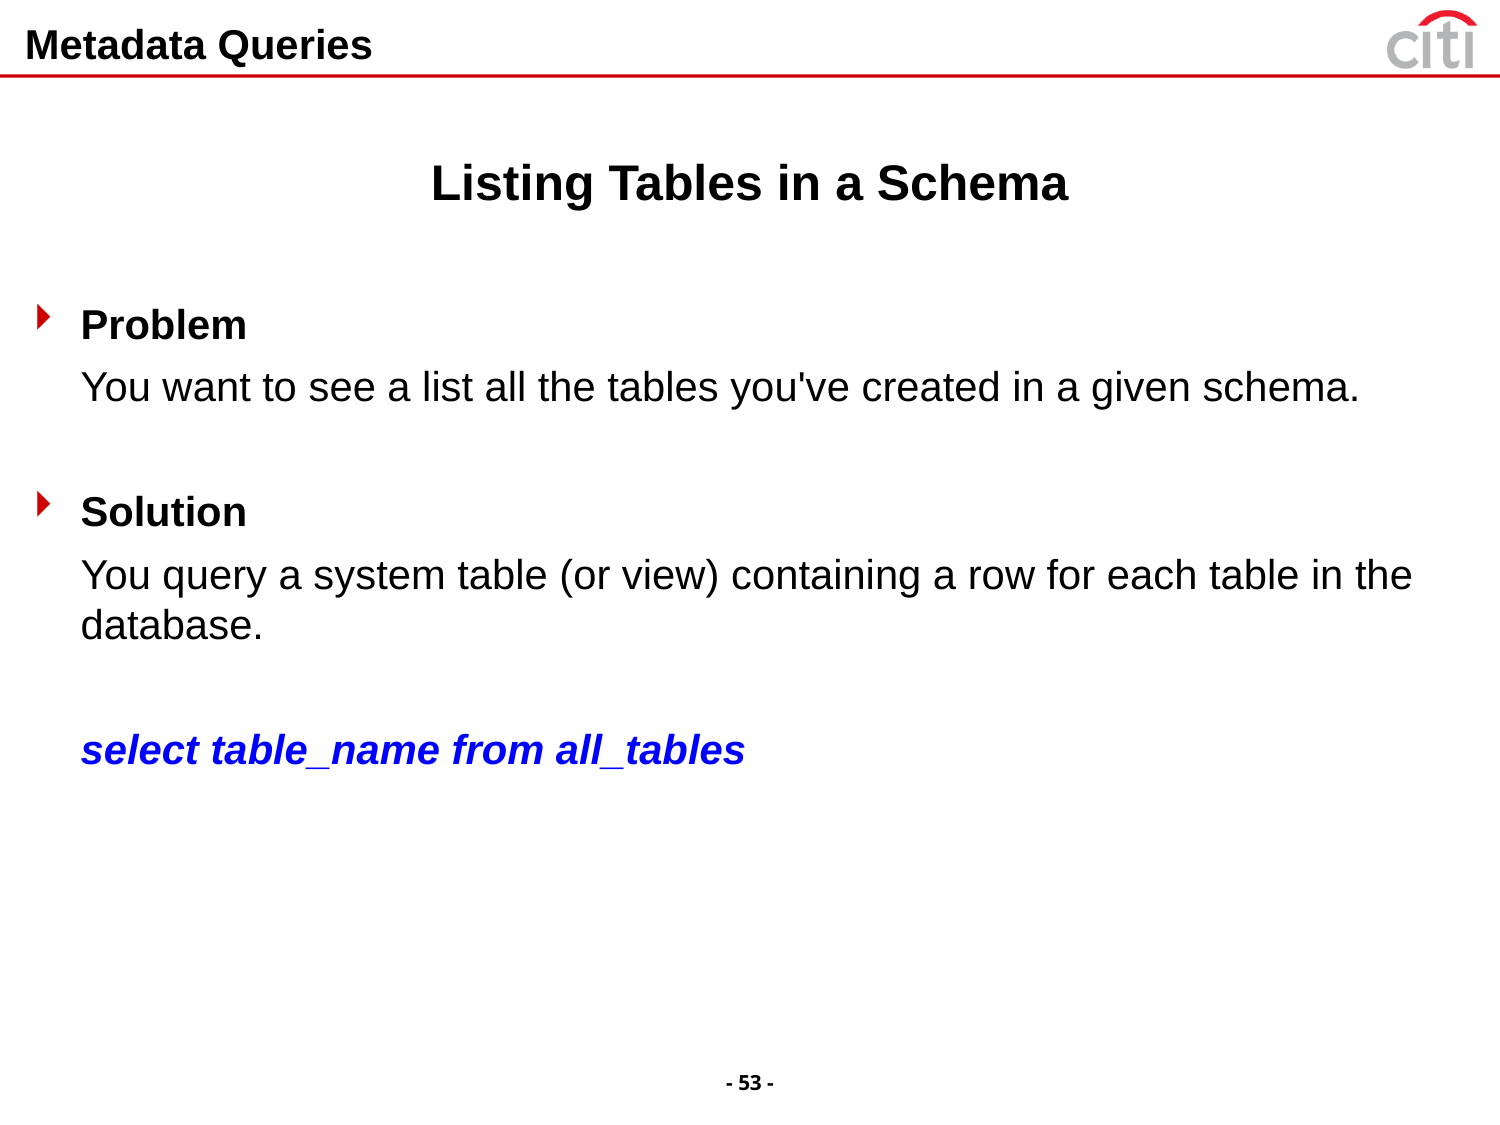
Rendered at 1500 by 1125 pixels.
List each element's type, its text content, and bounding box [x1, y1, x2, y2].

title Metadata Queries [24, 12, 1476, 69]
slide_number - 53 - [593, 1062, 907, 1104]
list Listing Tables in a Schema Problem You want to see a list all the tables you've created in a given schema. Solution You query a system table (or view) containing a row for each table in the database. select table_name from all_tables [24, 149, 1476, 1026]
picture [1383, 8, 1481, 74]
